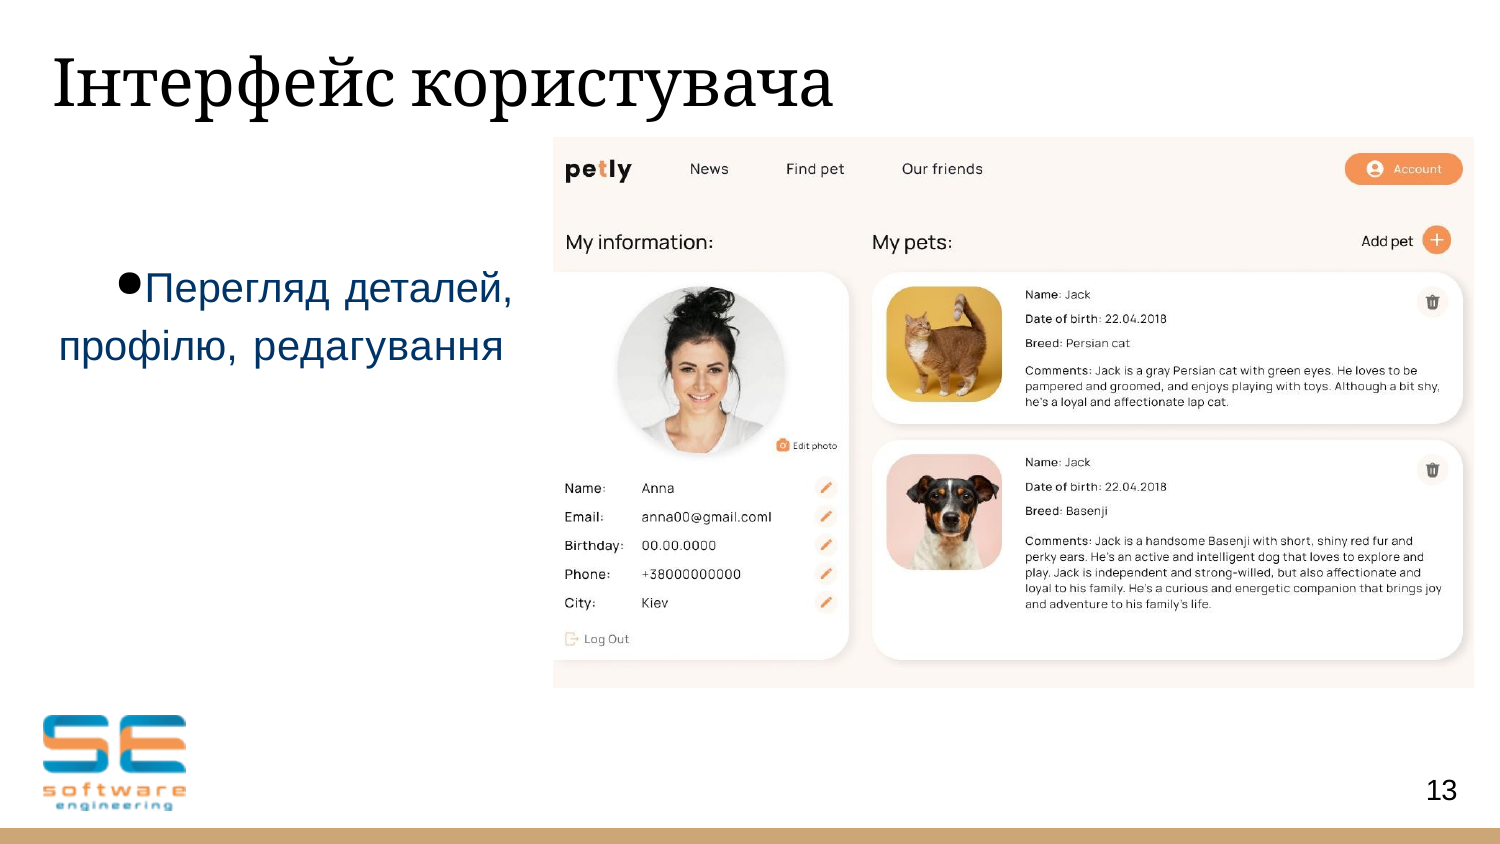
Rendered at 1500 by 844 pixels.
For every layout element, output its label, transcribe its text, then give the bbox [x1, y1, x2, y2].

title Інтерфейс користувача [38, 37, 1107, 182]
text_box Перегляд деталей, профілю, редагування [56, 251, 515, 369]
picture [43, 715, 187, 812]
slide_number 10 [1423, 770, 1466, 844]
picture [552, 137, 1474, 688]
